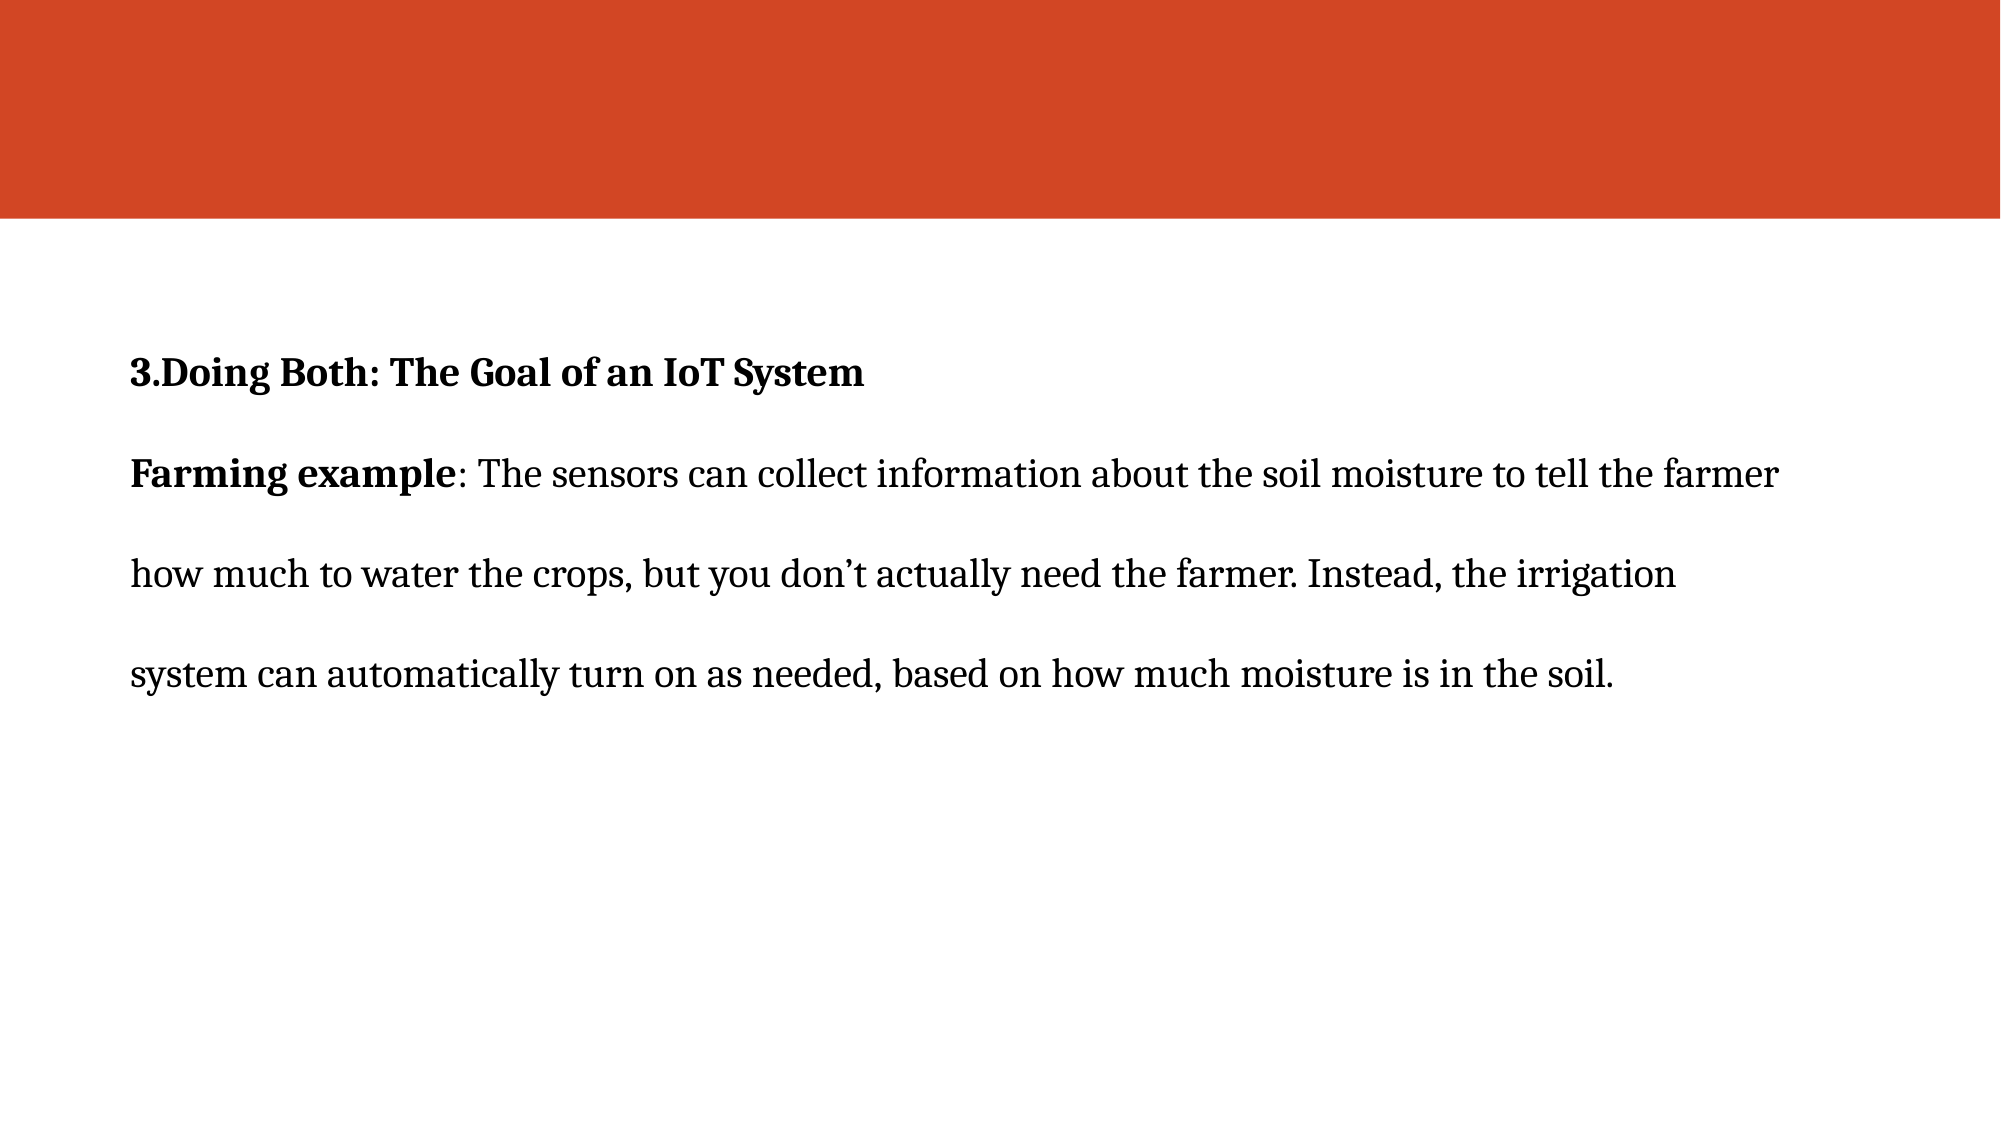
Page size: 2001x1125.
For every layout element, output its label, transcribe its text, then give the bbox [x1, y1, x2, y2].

text_box 3.Doing Both: The Goal of an IoT System Farming example: The sensors can collect information about the soil moisture to tell the farmer how much to water the crops, but you don’t actually need the farmer. Instead, the irrigation system can automatically turn on as needed, based on how much moisture is in the soil. [128, 342, 1847, 697]
